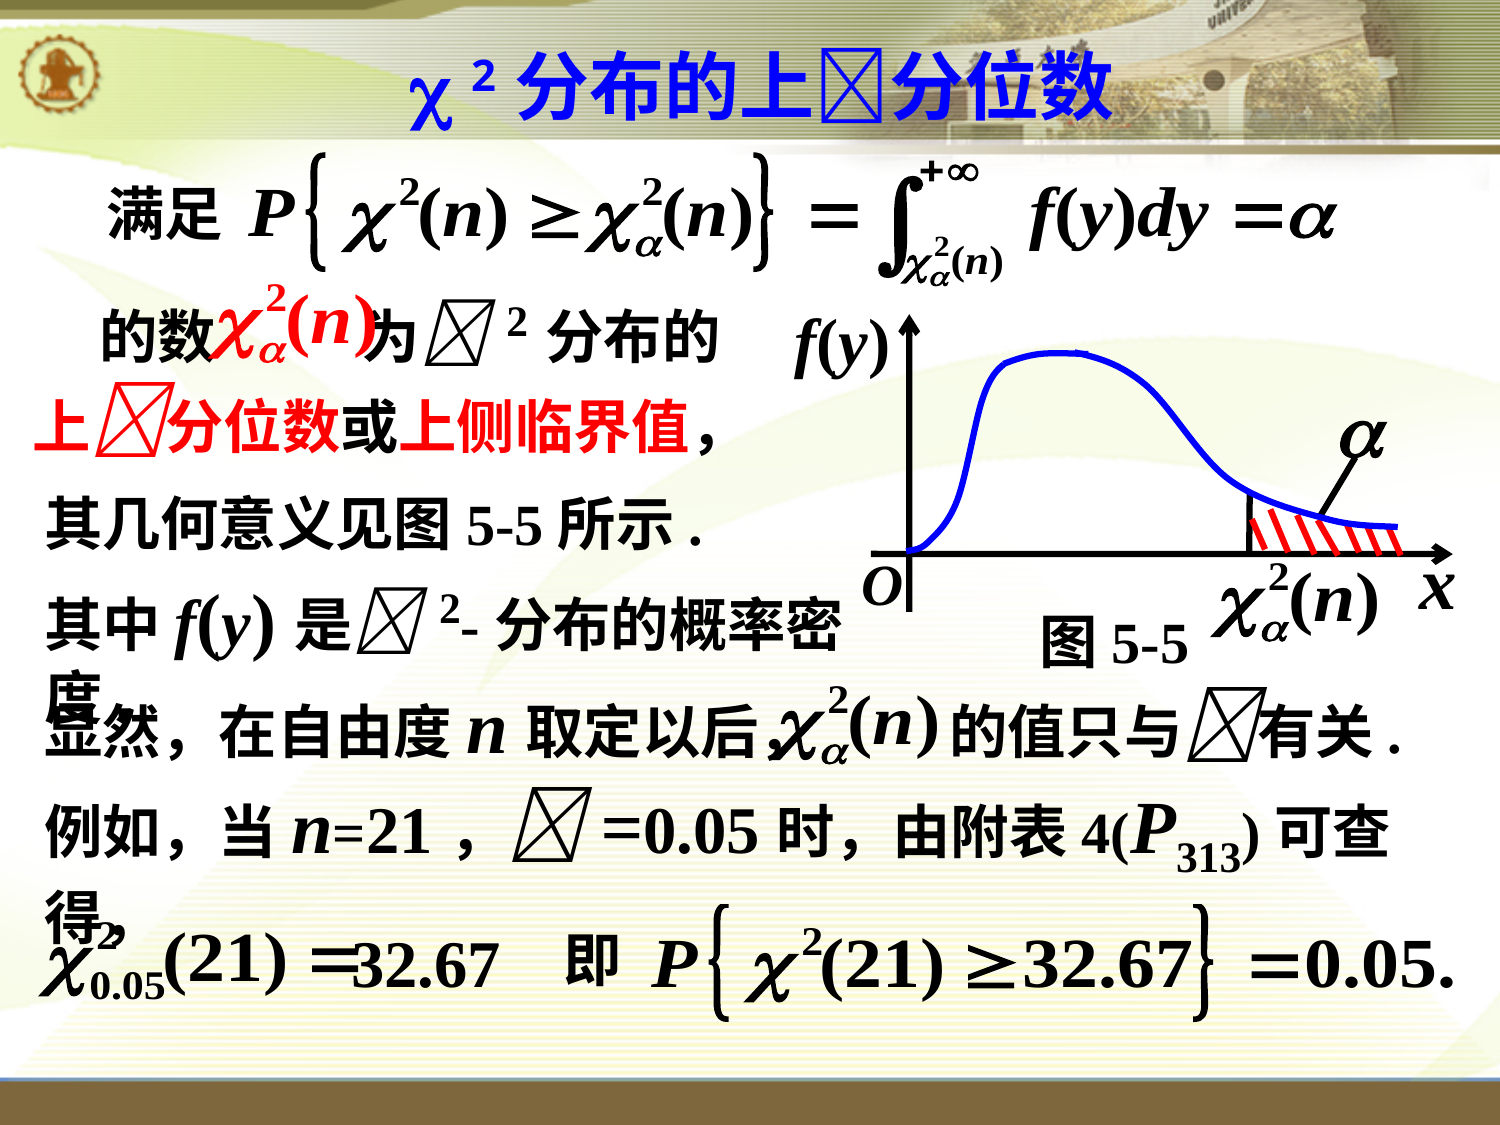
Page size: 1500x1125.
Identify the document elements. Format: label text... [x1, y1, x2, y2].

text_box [17, 266, 762, 462]
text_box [779, 290, 1495, 684]
text_box 例如，当n=21，=0.05时，由附表4(P313)可查得， [29, 771, 1430, 915]
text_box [29, 904, 365, 1017]
text_box 其几何意义见图5-5所示. [29, 479, 774, 563]
text_box 32.67 [369, 913, 585, 1009]
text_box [232, 136, 1353, 302]
text_box  2分布的上分位数 [395, 4, 1129, 135]
text_box 即 [549, 915, 630, 1001]
picture [0, 0, 1500, 1125]
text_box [635, 904, 1471, 1035]
text_box 满足 [91, 170, 227, 255]
text_box 其中f(y)是 2-分布的概率密度. [29, 563, 774, 668]
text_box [29, 668, 1406, 781]
